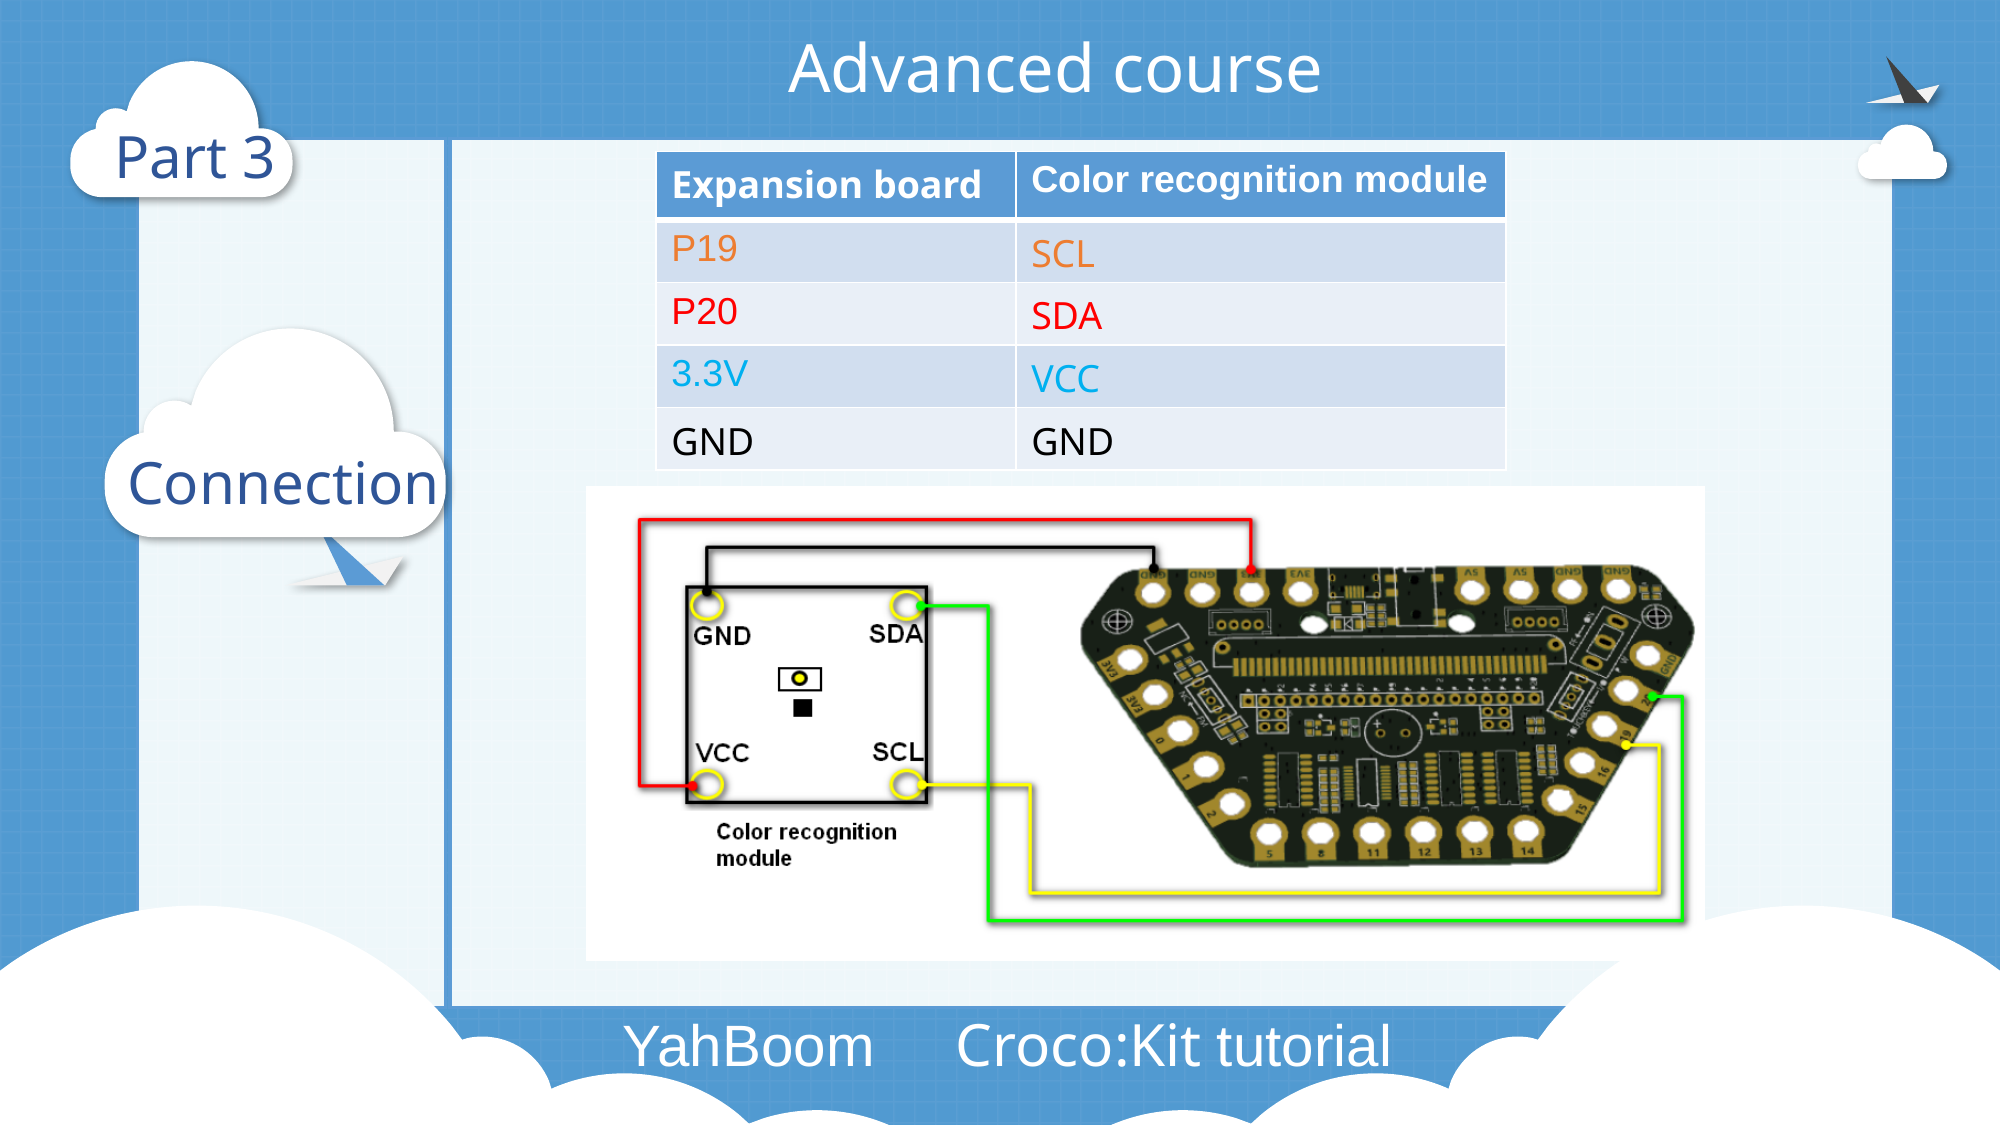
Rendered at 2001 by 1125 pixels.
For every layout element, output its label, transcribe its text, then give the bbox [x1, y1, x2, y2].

table_cell SCL [1017, 223, 1505, 282]
text_box YahBoom Croco:Kit tutorial [1111, 959, 2000, 1125]
table_cell VCC [1017, 346, 1505, 407]
table_cell GND [1017, 408, 1505, 469]
table_header Color recognition module [1017, 152, 1505, 217]
table_cell 3.3V [657, 346, 1015, 407]
table_cell P19 [657, 223, 1015, 282]
table_cell SDA [1017, 283, 1505, 344]
text_box Part 3 [99, 113, 291, 198]
text_box YahBoom Croco:Kit tutorial [0, 959, 889, 1125]
table_header Expansion board [657, 152, 1015, 217]
table_cell P20 [657, 283, 1015, 344]
text_box Advanced course [686, 40, 1426, 112]
table_cell GND [657, 408, 1015, 469]
picture [586, 486, 1705, 961]
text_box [104, 328, 446, 538]
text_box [284, 538, 404, 586]
